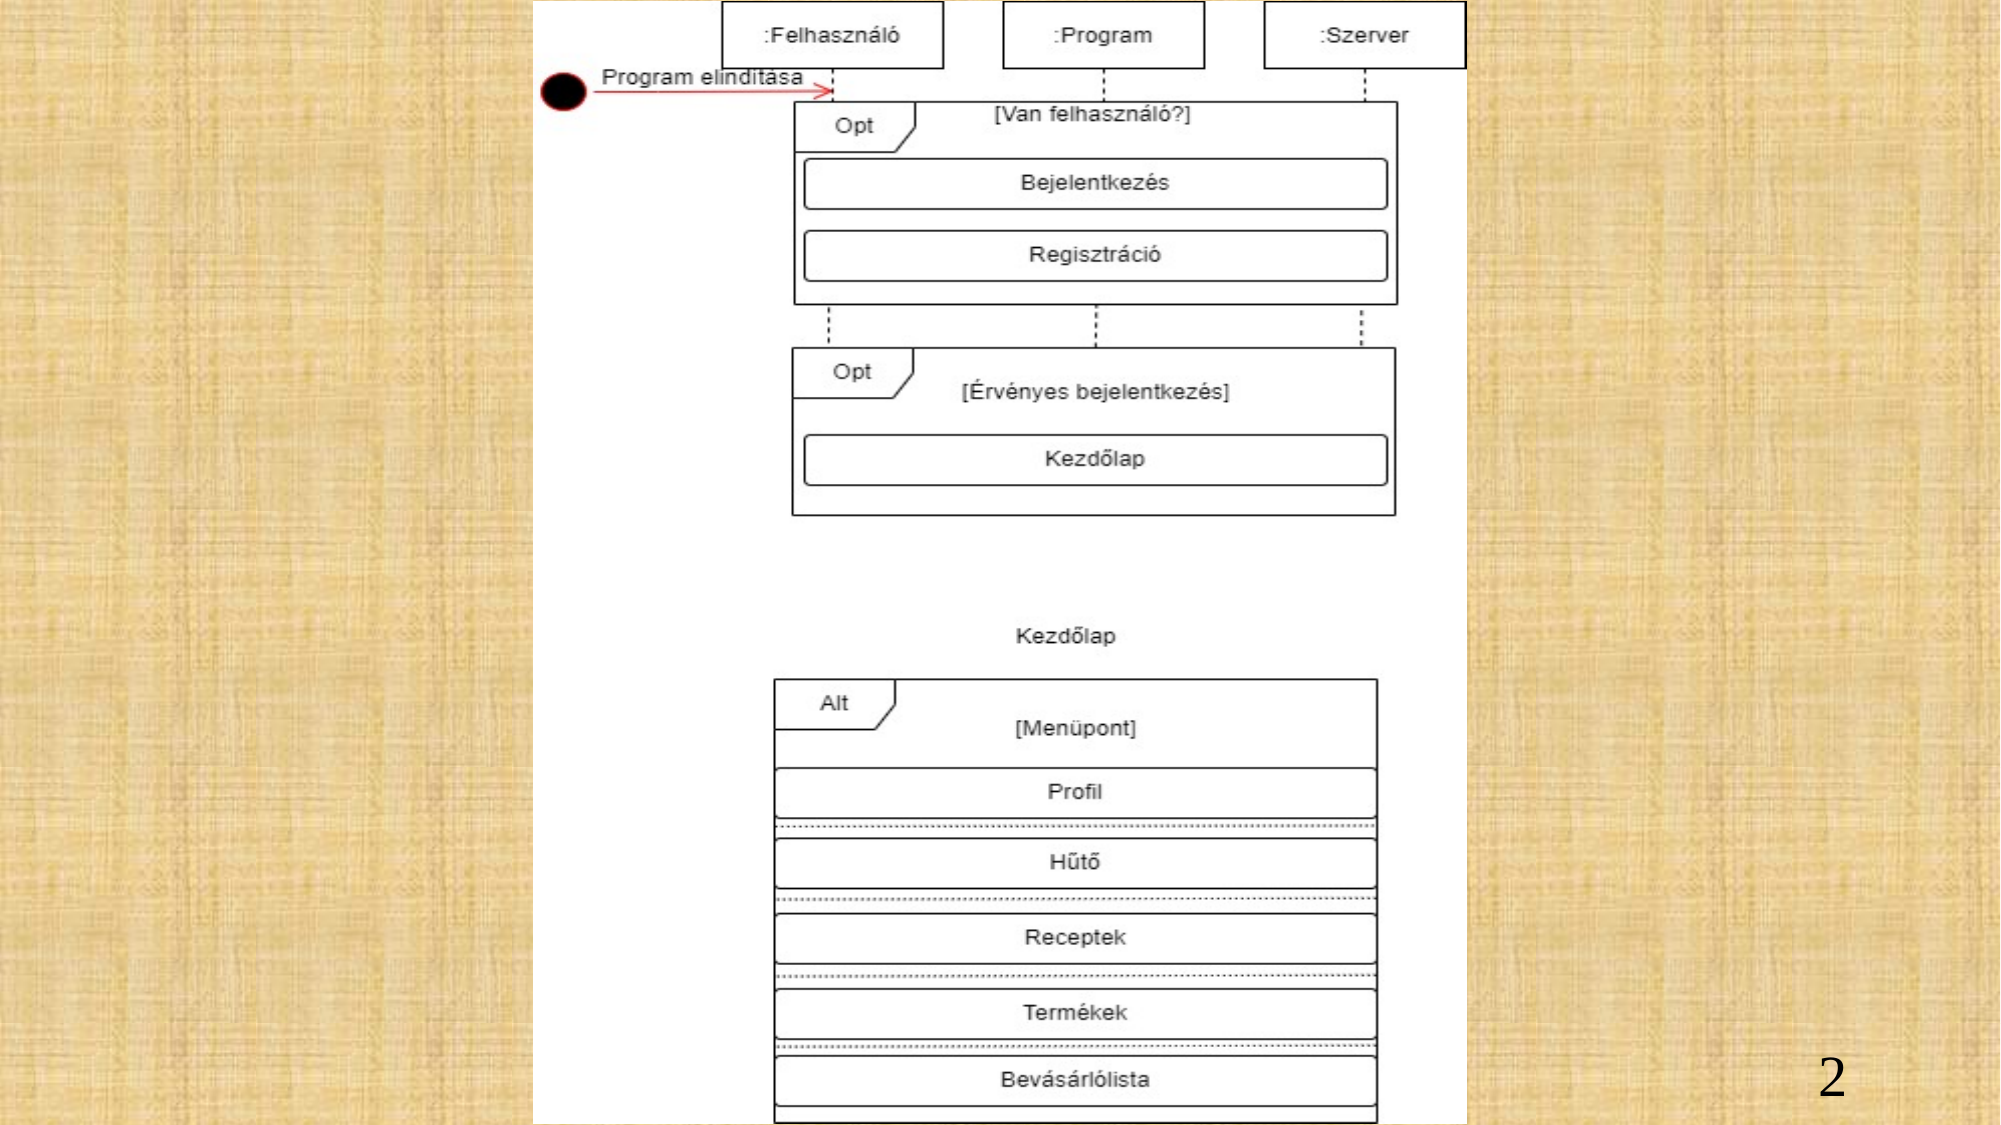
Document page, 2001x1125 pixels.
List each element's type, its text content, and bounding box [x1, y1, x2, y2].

slide_number 2 [1467, 1042, 1863, 1103]
picture [0, 0, 2001, 1125]
